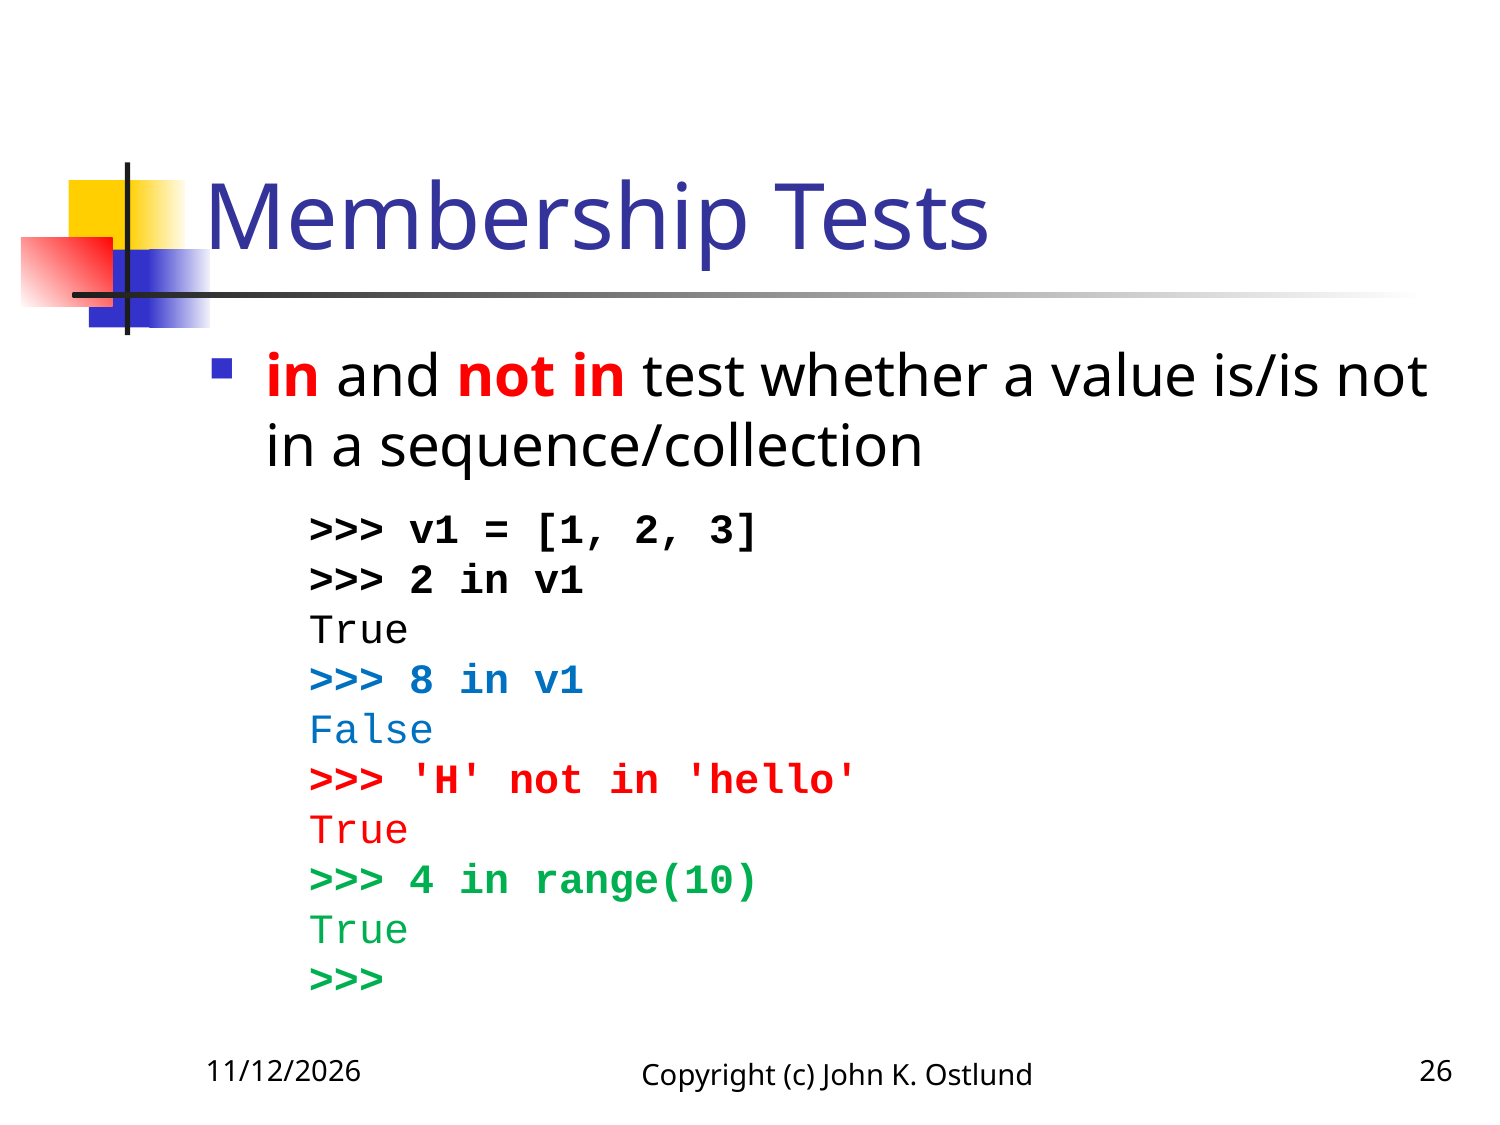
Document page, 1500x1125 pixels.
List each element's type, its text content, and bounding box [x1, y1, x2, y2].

list in and not in test whether a value is/is not in a sequence/collection >>> v1 = [1, 2, 3] >>> 2 in v1 True >>> 8 in v1 False >>> 'H' not in 'hello' True >>> 4 in range(10) True >>> [193, 331, 1469, 1006]
footer Copyright (c) John K. Ostlund [599, 1023, 1076, 1100]
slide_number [190, 1023, 504, 1100]
title Membership Tests [188, 35, 1468, 275]
slide_number 26 [1154, 1023, 1468, 1100]
